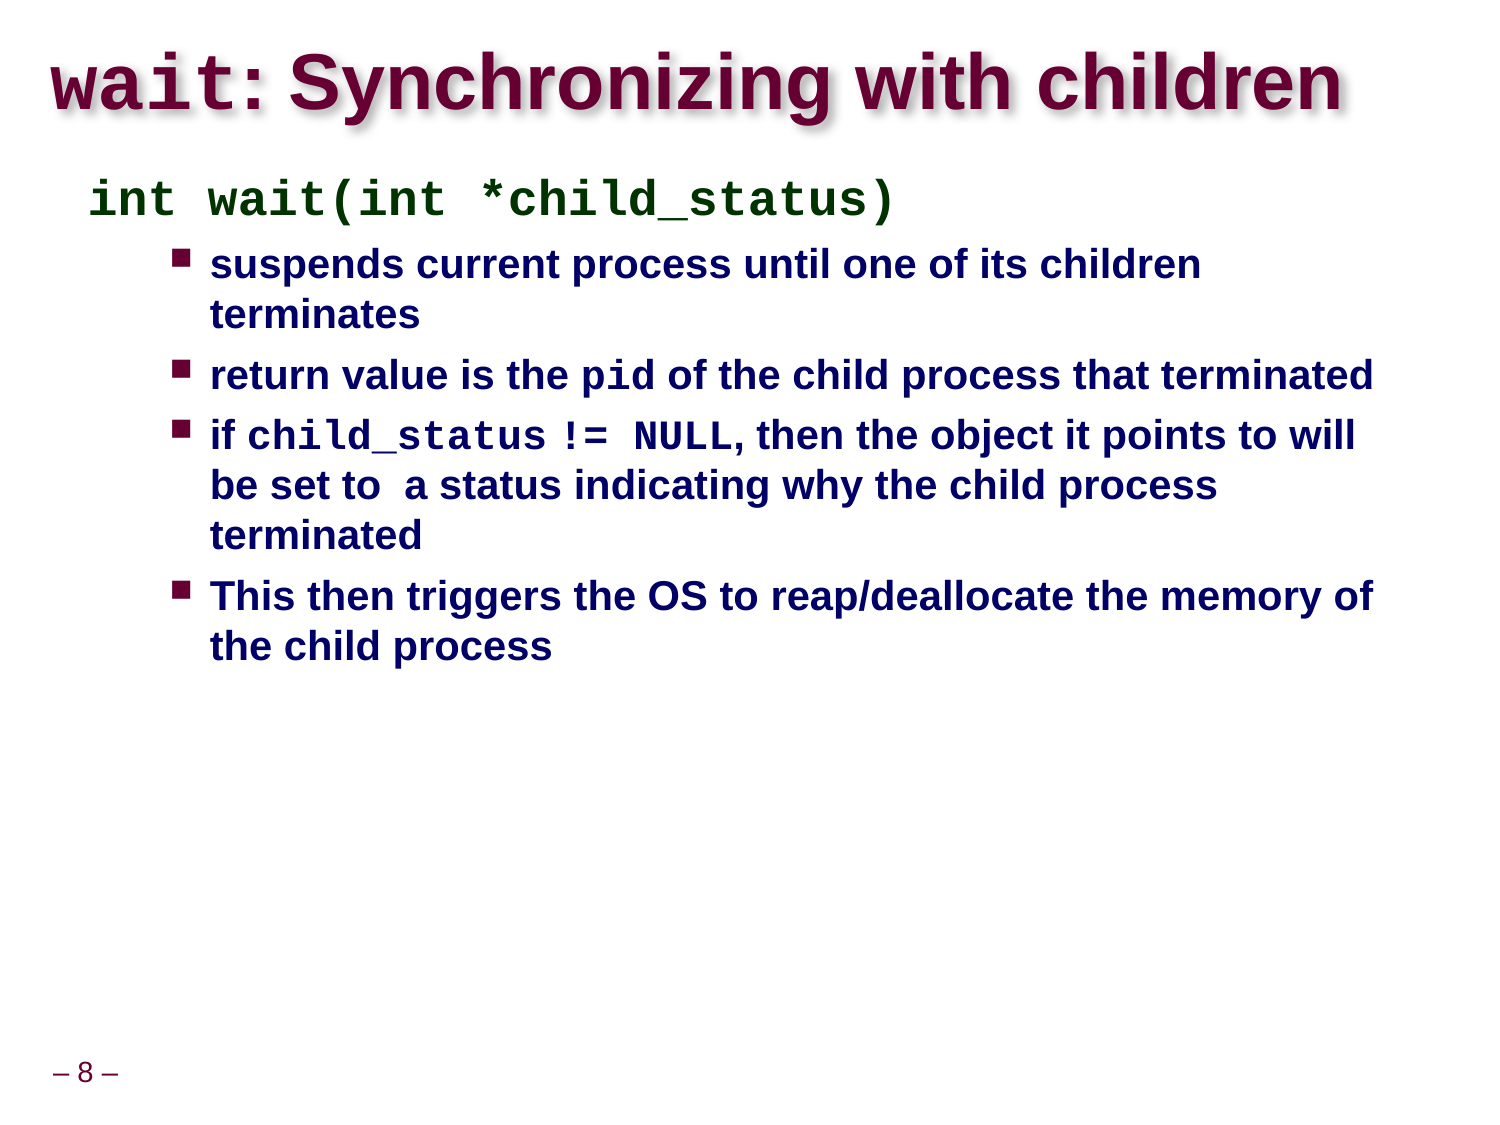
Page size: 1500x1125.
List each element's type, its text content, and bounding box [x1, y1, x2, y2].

list int wait(int *child_status) suspends current process until one of its children terminates return value is the pid of the child process that terminated if child_status != NULL, then the object it points to will be set to a status indicating why the child process terminated This then triggers the OS to reap/deallocate the memory of the child process [72, 162, 1428, 1063]
title wait: Synchronizing with children [49, 37, 1413, 132]
